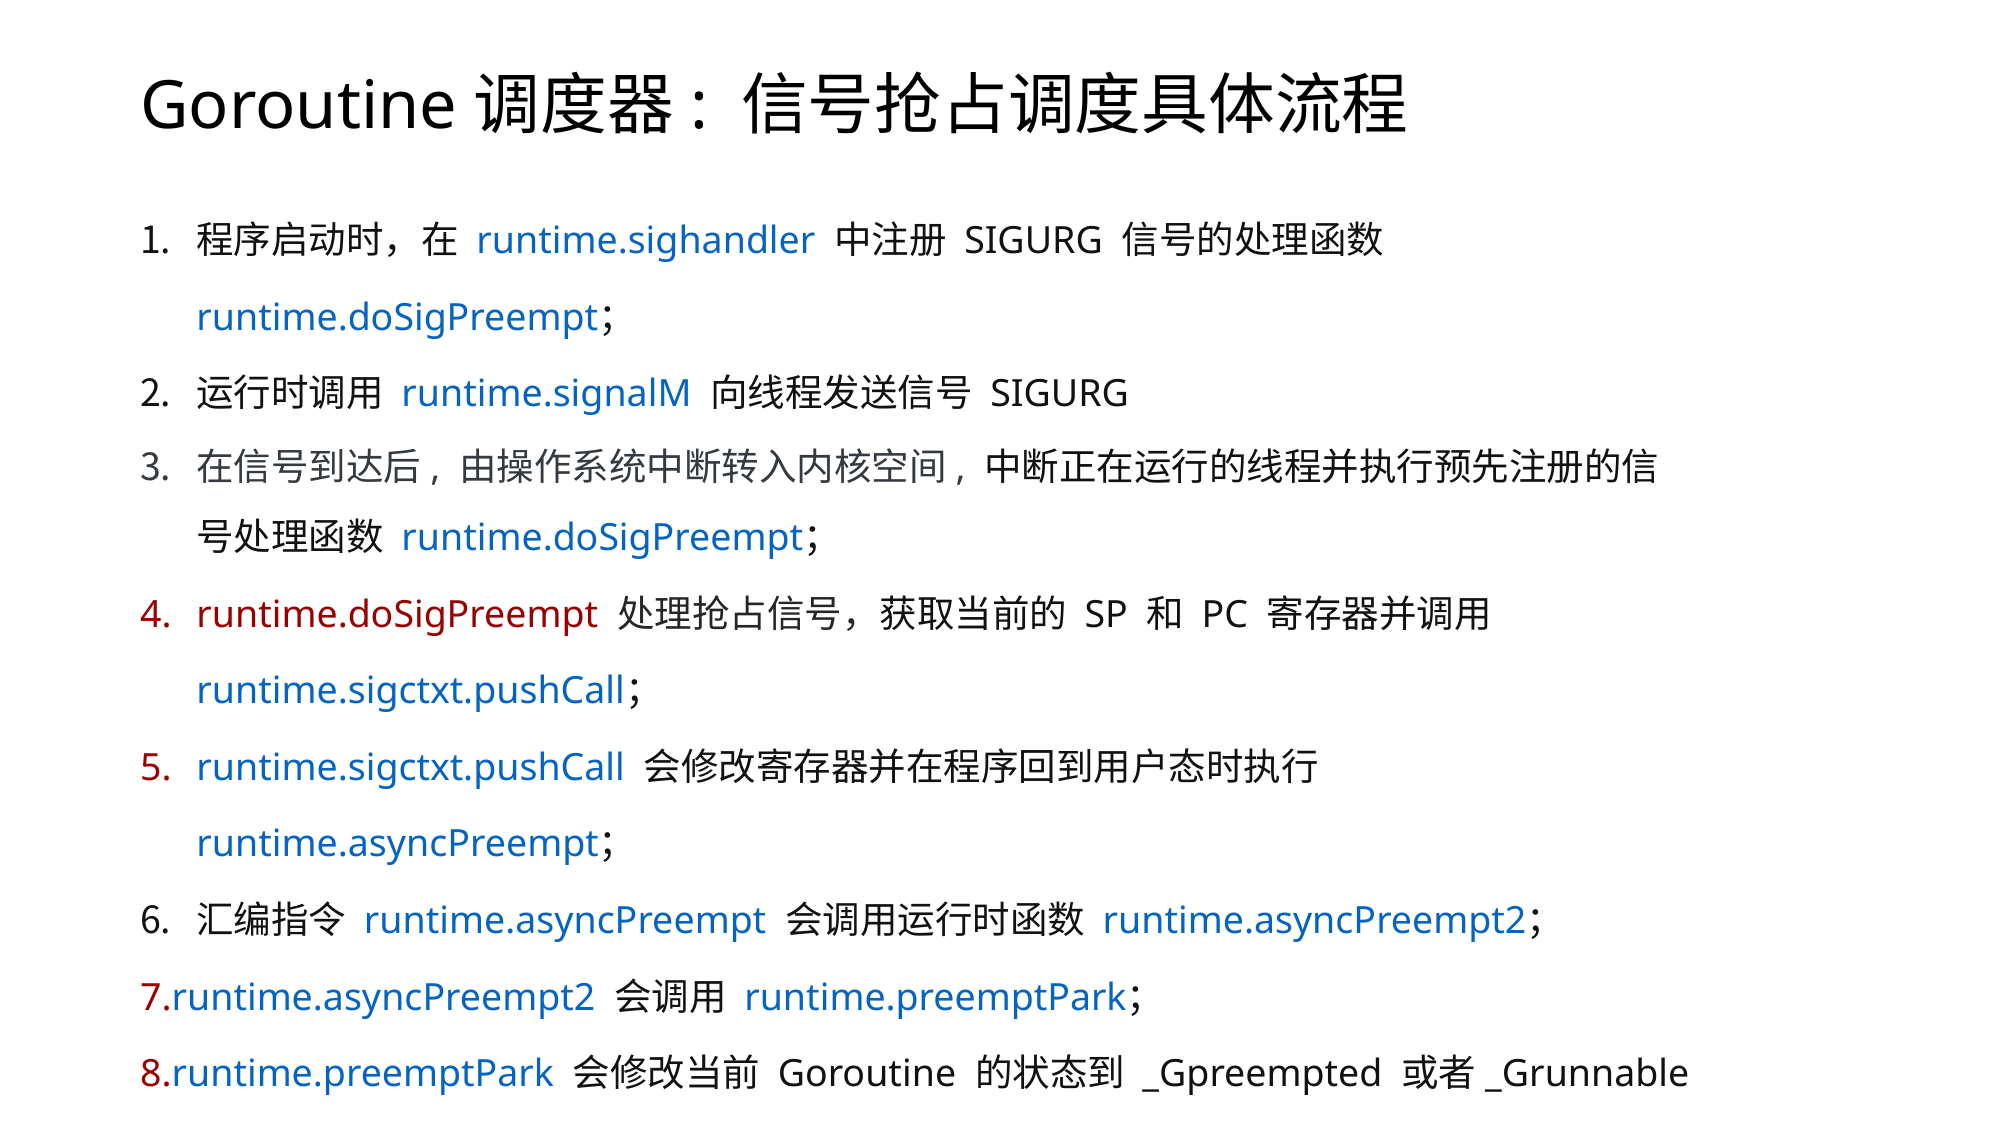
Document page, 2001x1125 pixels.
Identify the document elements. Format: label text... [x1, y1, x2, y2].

text_box 程序启动时，在 runtime.sighandler 中注册 SIGURG 信号的处理函数 runtime.doSigPreempt； 运行时调用 runtime.signalM 向线程发送信号 SIGURG 在信号到达后, 由操作系统中断转入内核空间, 中断正在运行的线程并执行预先注册的信号处理函数 runtime.doSigPreempt； runtime.doSigPreempt 处理抢占信号，获取当前的 SP 和 PC 寄存器并调用 runtime.sigctxt.pushCall； runtime.sigctxt.pushCall 会修改寄存器并在程序回到用户态时执行 runtime.asyncPreempt； 汇编指令 runtime.asyncPreempt 会调用运行时函数 runtime.asyncPreempt2； runtime.asyncPreempt2 会调用 runtime.preemptPark； runtime.preemptPark 会修改当前 Goroutine 的状态到 _Gpreempted 或者_Grunnable并调用 runtime.schedule 让当前函数陷入休眠并让出线程，调度器会选择其它的 Goroutine 继续执行； [125, 183, 1707, 1125]
title Goroutine调度器: 信号抢占调度具体流程 [125, 47, 1921, 167]
